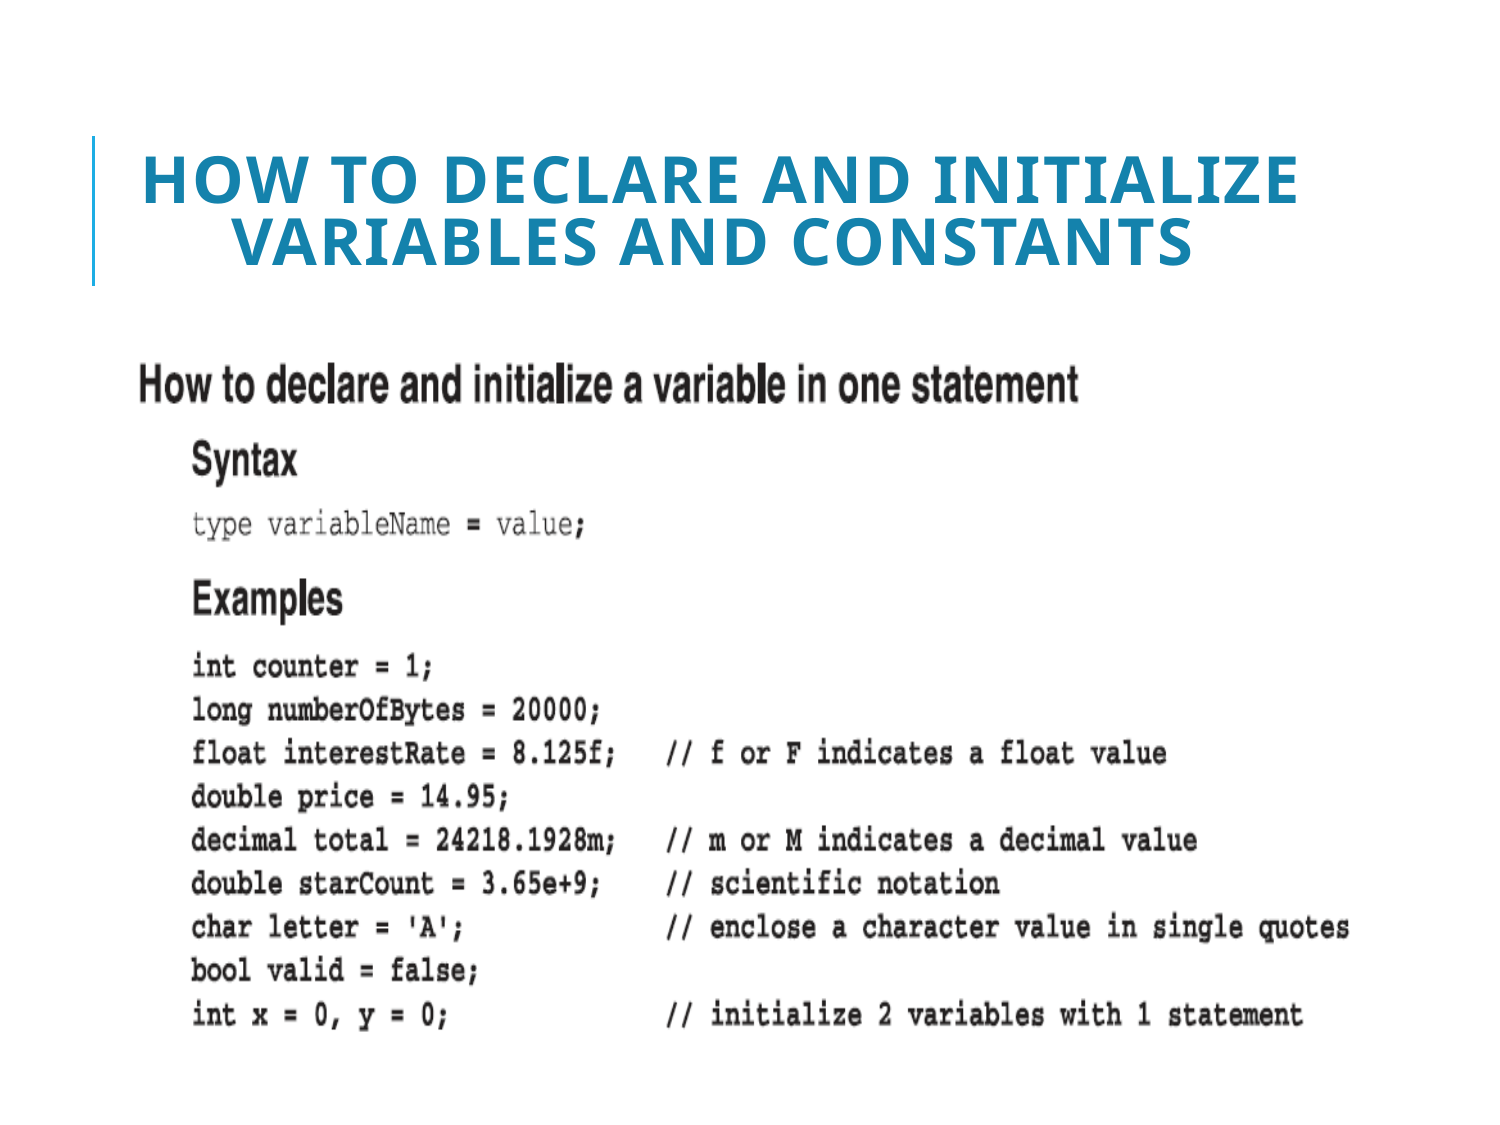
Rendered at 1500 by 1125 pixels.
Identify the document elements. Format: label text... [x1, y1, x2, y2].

title How to declare and initialize variables and constants [124, 137, 1321, 294]
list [124, 332, 1373, 1065]
